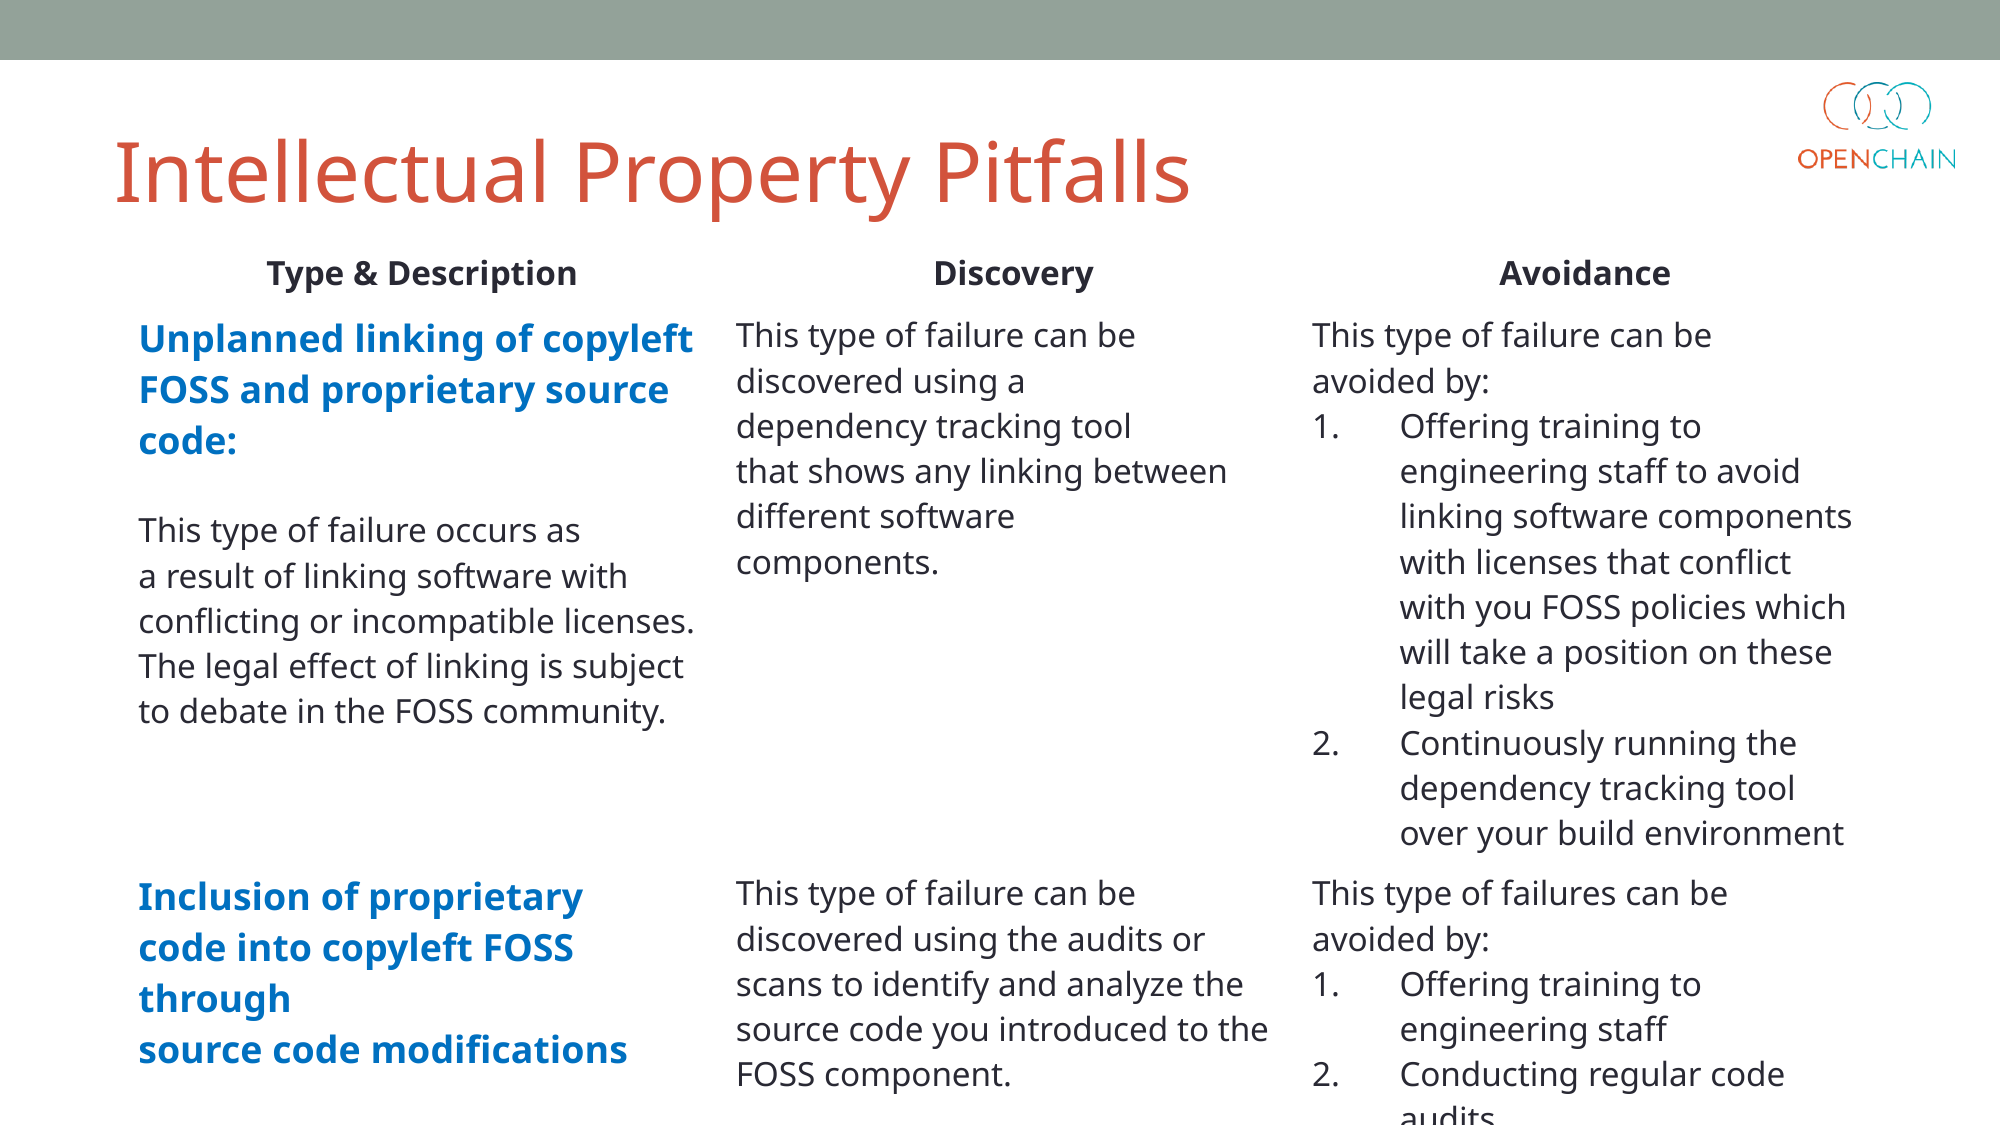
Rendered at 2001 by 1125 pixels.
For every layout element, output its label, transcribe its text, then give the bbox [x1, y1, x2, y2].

table_cell This type of failure can be discovered using the audits or scans to identify and analyze the source code you introduced to the FOSS component. [722, 864, 1297, 1125]
table_cell This type of failures can be avoided by: Offering training to engineering staff Conducting regular code audits [1298, 864, 1873, 1125]
table_cell Unplanned linking of copyleft FOSS and proprietary source code: This type of failure occurs as a result of linking software with conflicting or incompatible licenses. The legal effect of linking is subject to debate in the FOSS community. [124, 306, 721, 863]
table_cell Inclusion of proprietary code into copyleft FOSS through source code modifications [124, 864, 721, 1125]
table_header Type & Description [124, 244, 721, 305]
table_cell This type of failure can be discovered using a dependency tracking tool that shows any linking between different software components. [722, 306, 1297, 863]
table_header Avoidance [1298, 244, 1873, 305]
text_box Intellectual Property Pitfalls [99, 87, 1900, 250]
table_cell This type of failure can be avoided by: Offering training to engineering staff to avoid linking software components with licenses that conflict with you FOSS policies which will take a position on these legal risks Continuously running the dependency tracking tool over your build environment [1298, 306, 1873, 863]
picture [1798, 82, 1955, 169]
table_header Discovery [722, 244, 1297, 305]
